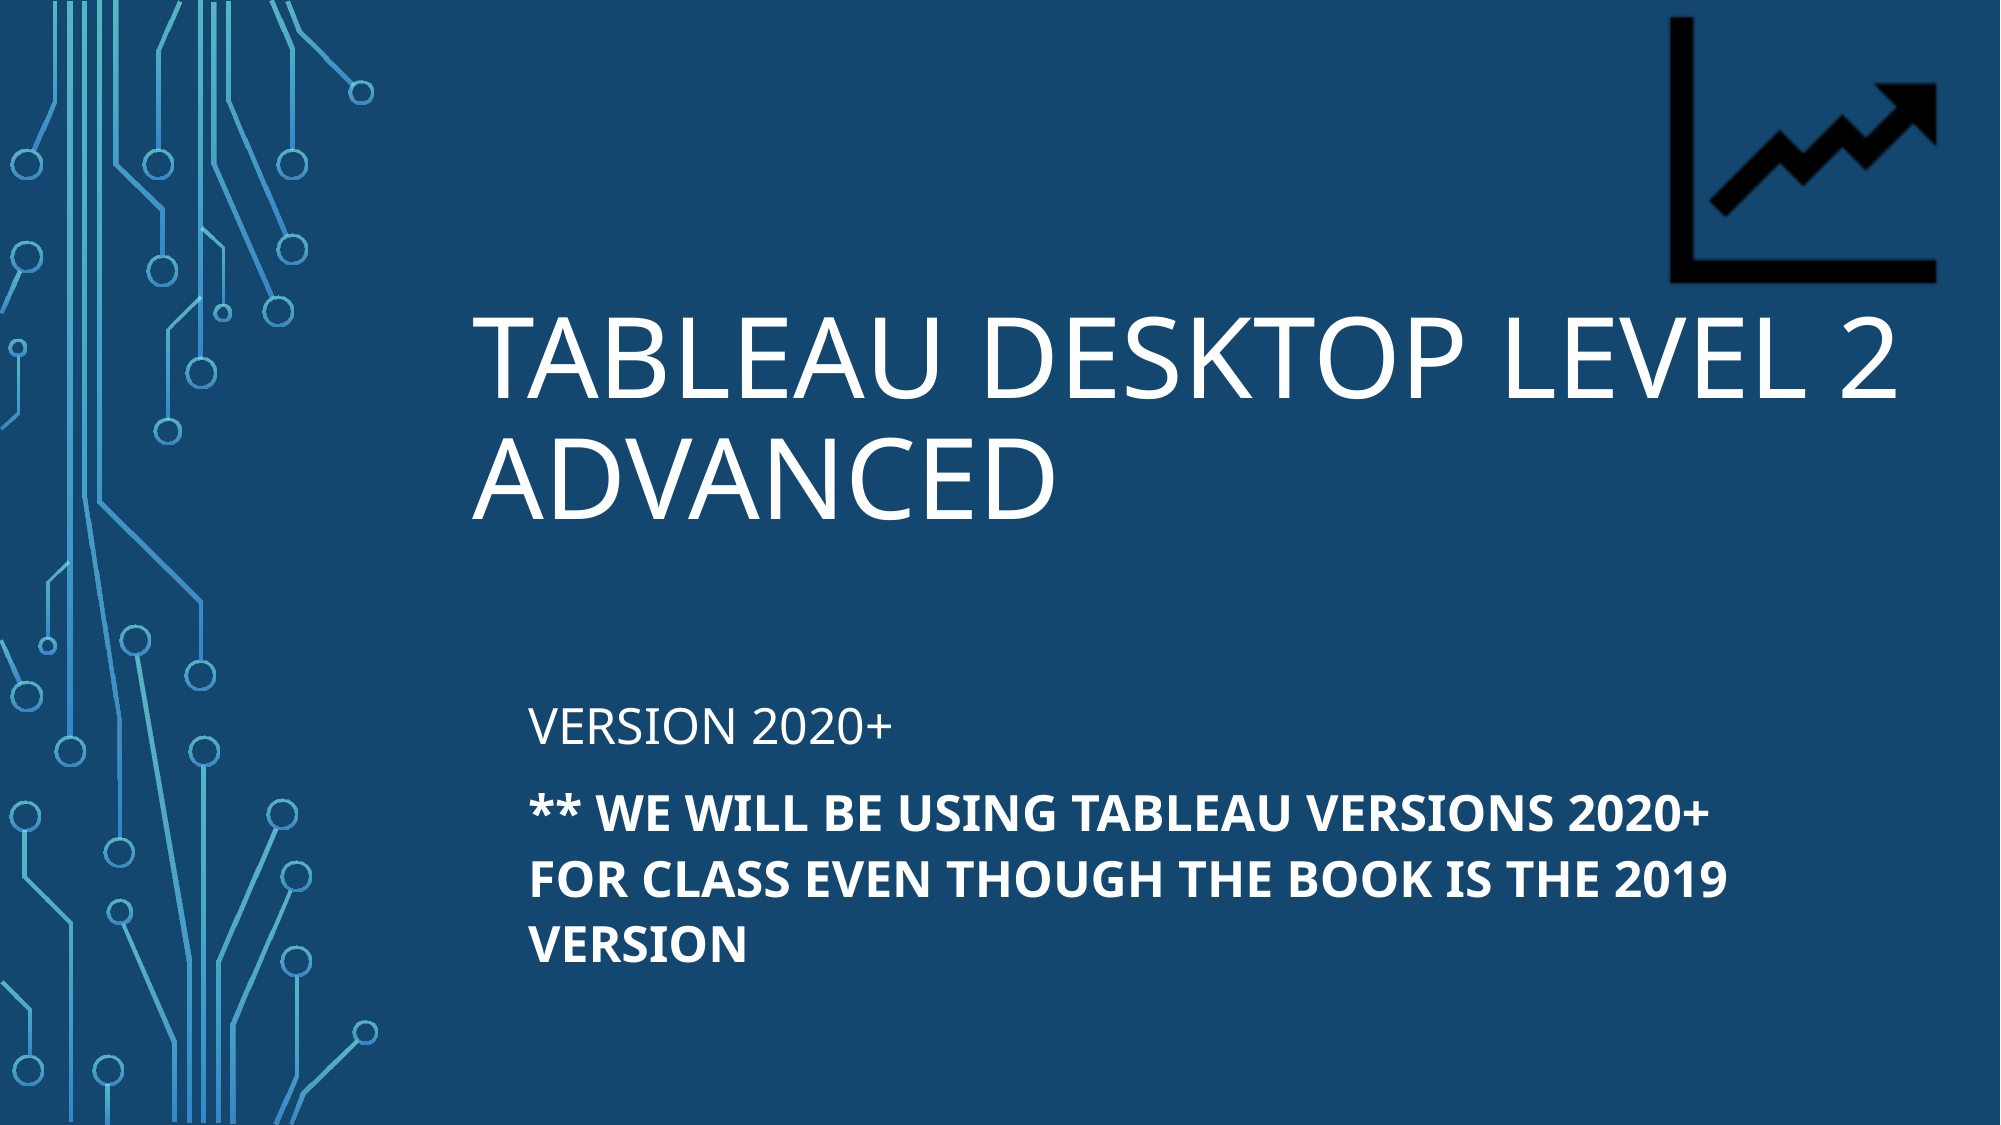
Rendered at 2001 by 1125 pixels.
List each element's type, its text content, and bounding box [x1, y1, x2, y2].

title Tableau Desktop Level 2 Advanced [457, 55, 1969, 552]
text_box [379, 0, 2000, 1125]
subtitle Version 2020+ ** We will be using Tableau Versions 2020+ for class even though the book is the 2019 version [513, 680, 1750, 863]
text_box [0, 0, 379, 1125]
picture [1616, 0, 1992, 340]
